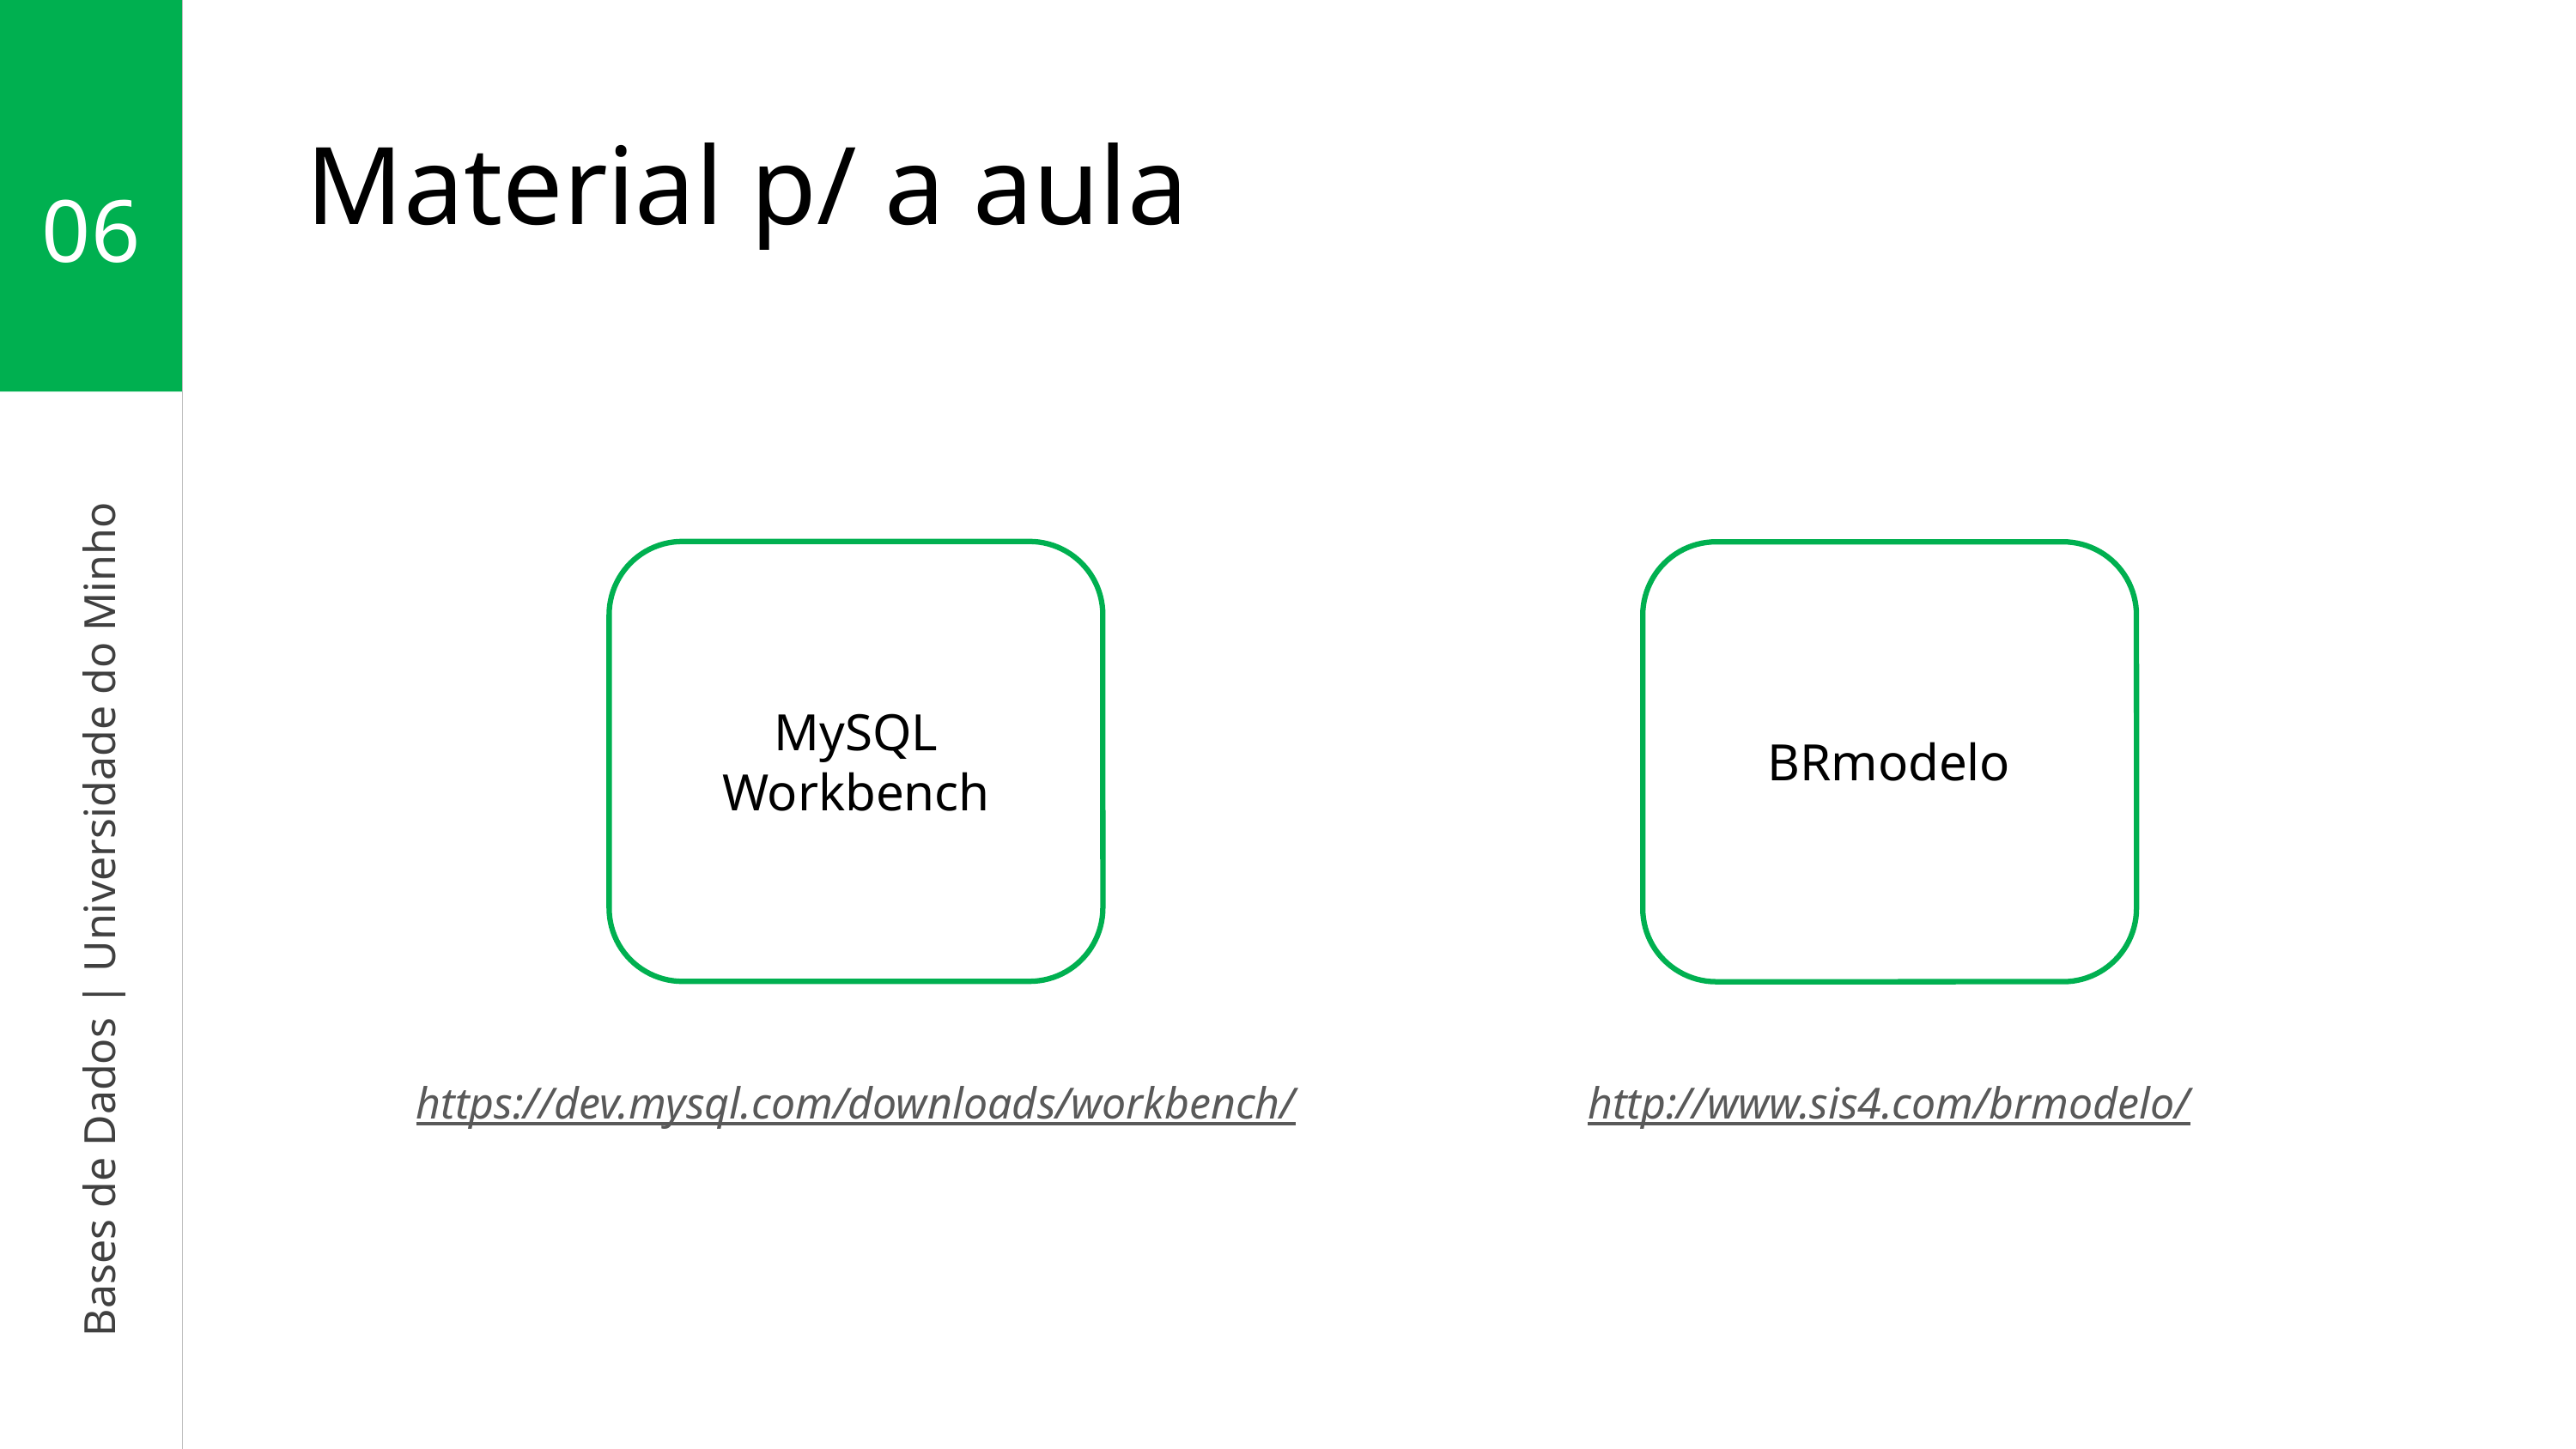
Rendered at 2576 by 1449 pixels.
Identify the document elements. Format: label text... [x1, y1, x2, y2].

text_box Material p/ a aula [306, 140, 2415, 246]
text_box http://www.sis4.com/brmodelo/ [1524, 1070, 2254, 1193]
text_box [0, 0, 183, 1449]
text_box https://dev.mysql.com/downloads/workbench/ [209, 1070, 1503, 1142]
text_box [607, 539, 1105, 984]
text_box [1641, 540, 2139, 984]
text_box BRmodelo [1722, 724, 2056, 797]
